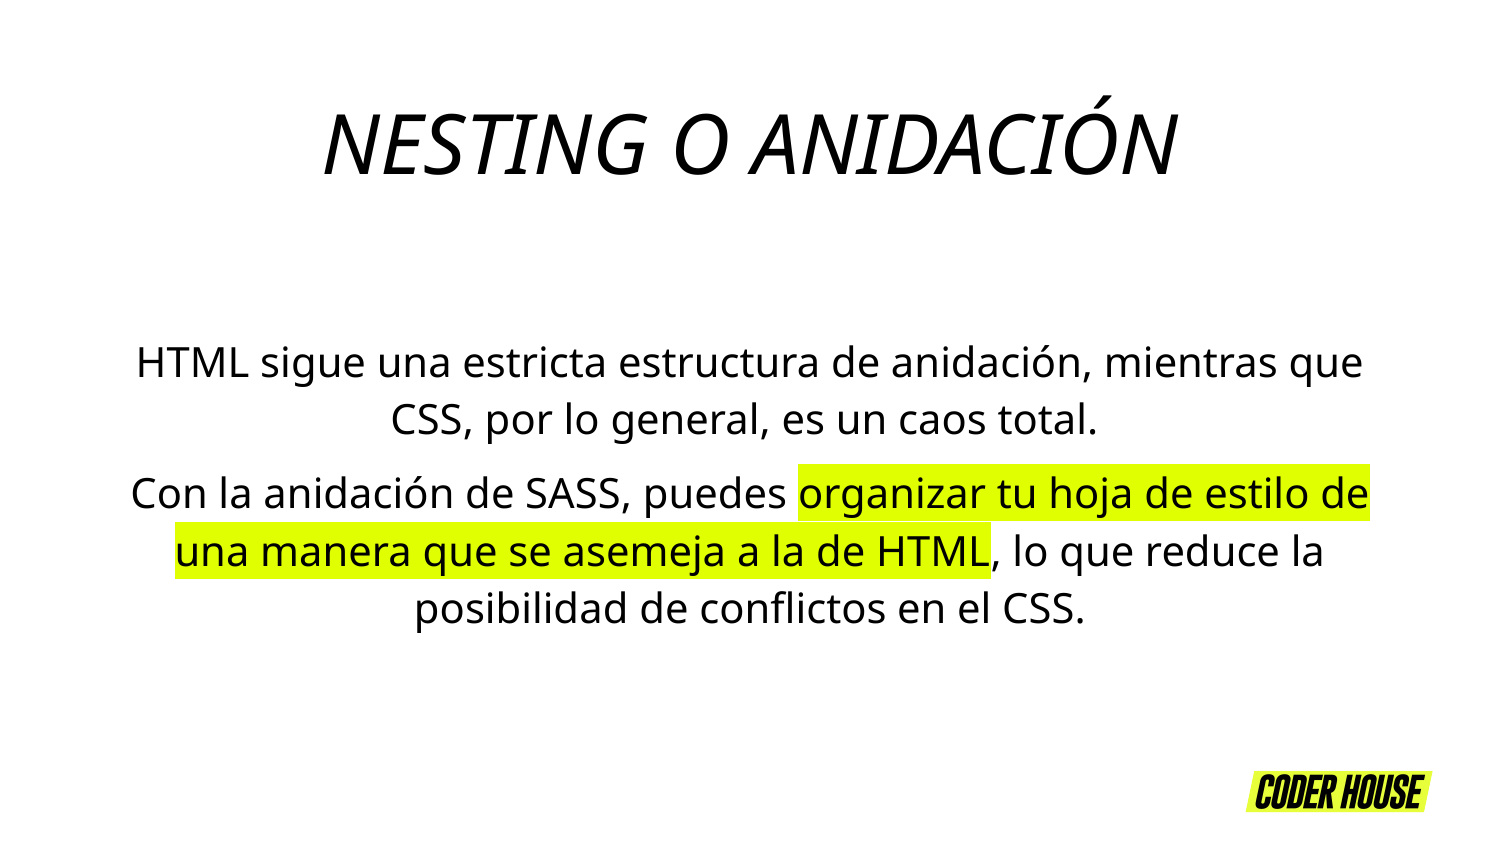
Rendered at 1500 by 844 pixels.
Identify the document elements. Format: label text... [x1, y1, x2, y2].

picture [1241, 764, 1437, 819]
text_box HTML sigue una estricta estructura de anidación, mientras que CSS, por lo general, es un caos total. Con la anidación de SASS, puedes organizar tu hoja de estilo de una manera que se asemeja a la de HTML, lo que reduce la posibilidad de conflictos en el CSS. [109, 313, 1390, 654]
text_box NESTING O ANIDACIÓN [105, 60, 1395, 222]
